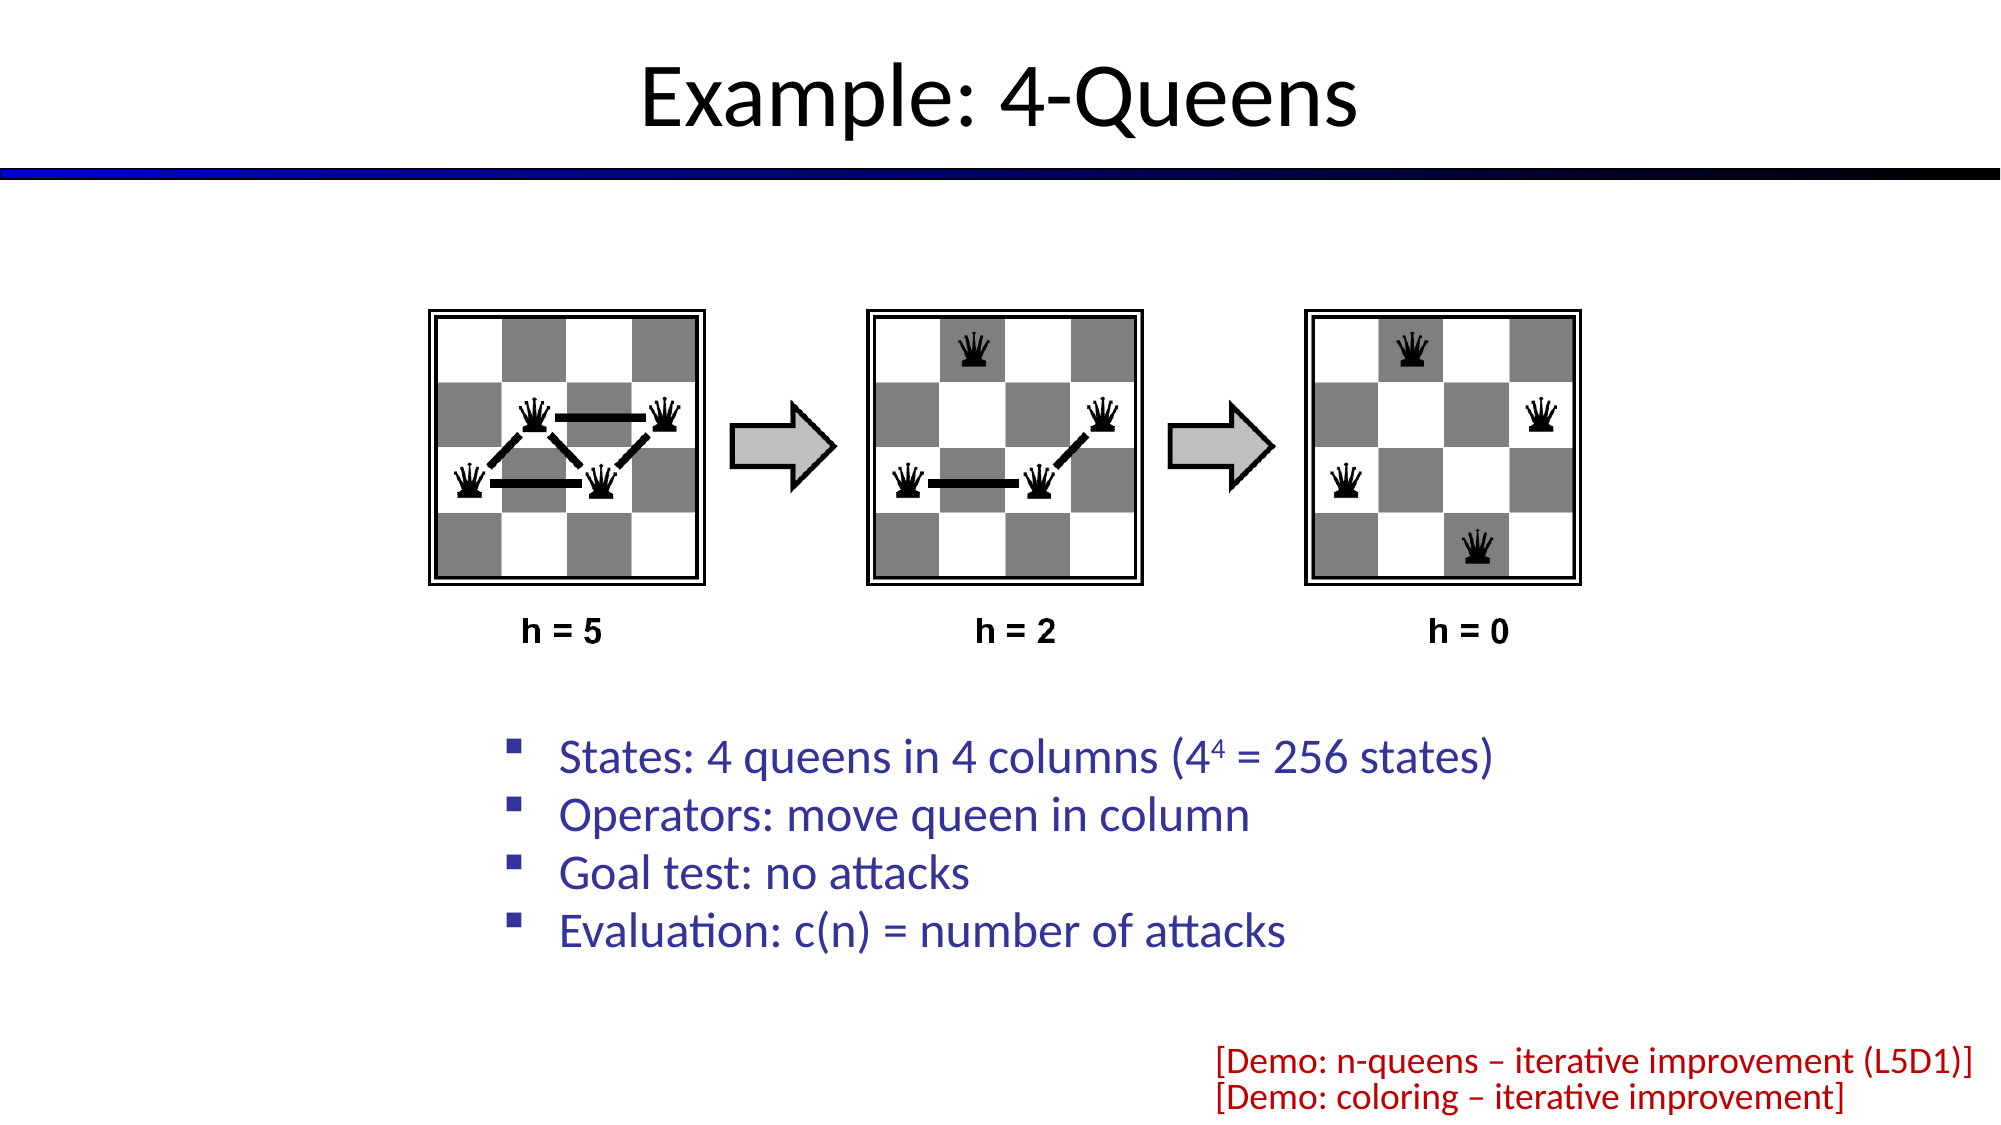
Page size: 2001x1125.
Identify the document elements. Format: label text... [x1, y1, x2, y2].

picture [424, 305, 1586, 651]
title Example: 4-Queens [0, 0, 2000, 184]
list States: 4 queens in 4 columns (44 = 256 states) Operators: move queen in column Goal test: no attacks Evaluation: c(n) = number of attacks [487, 660, 1538, 976]
text_box [Demo: n-queens – iterative improvement (L5D1)] [Demo: coloring – iterative improvement] [1125, 1037, 2000, 1125]
